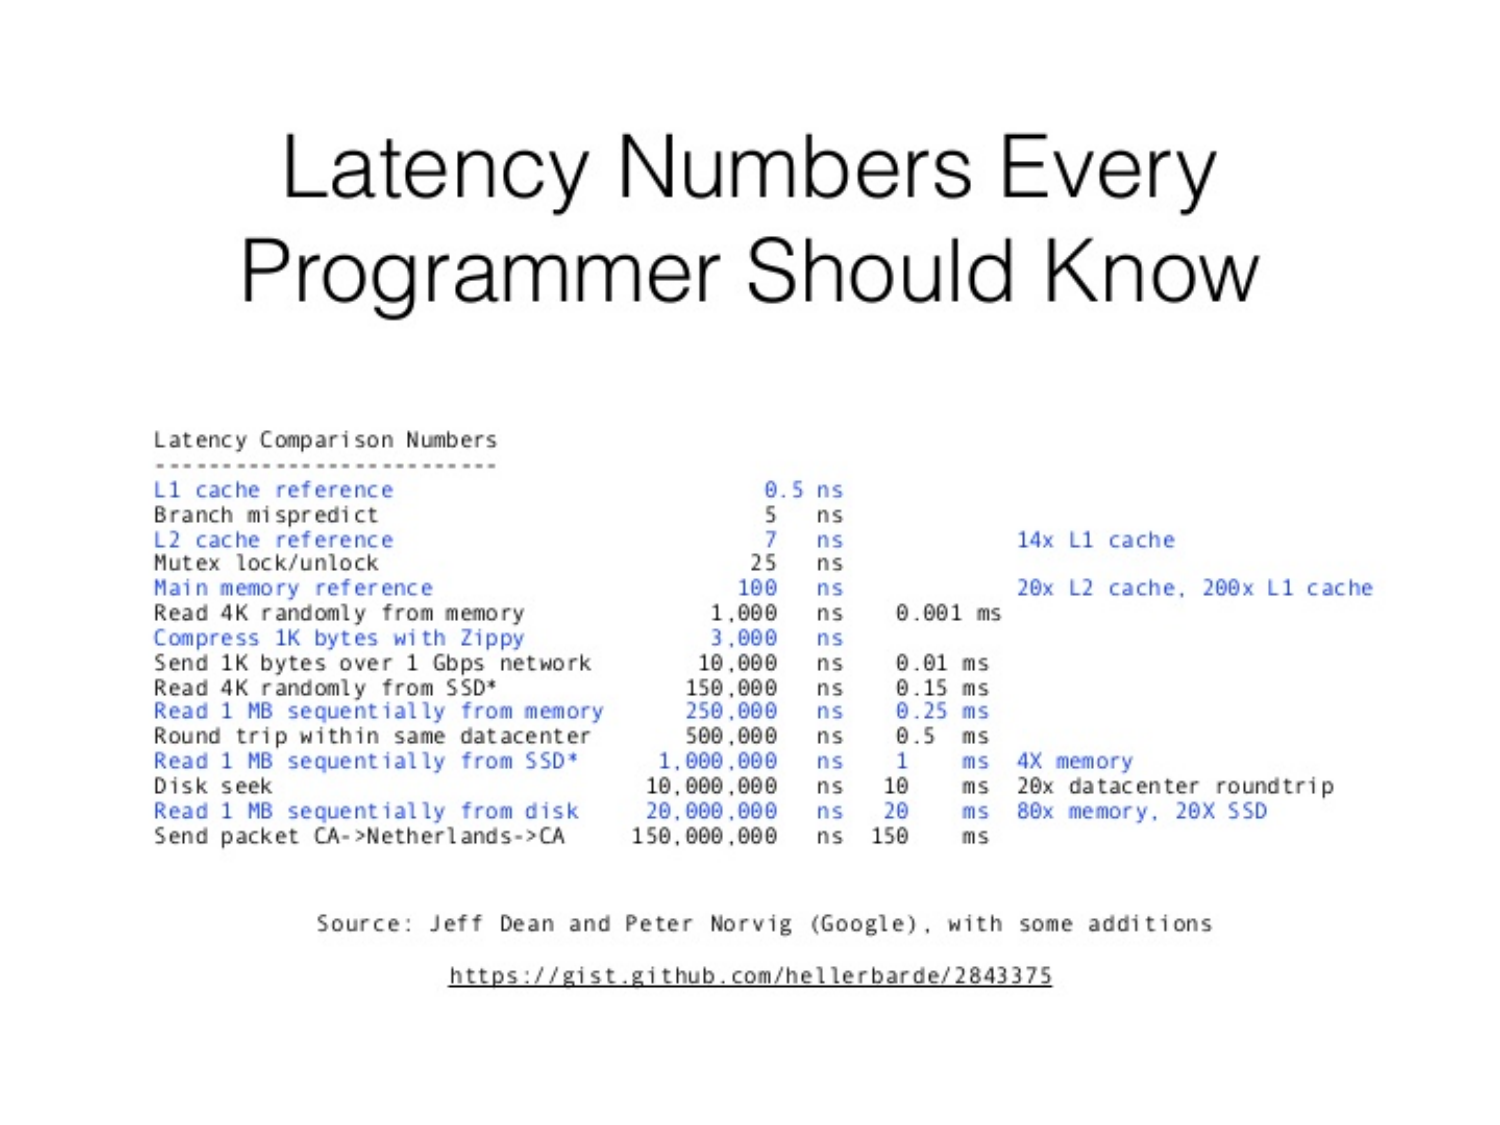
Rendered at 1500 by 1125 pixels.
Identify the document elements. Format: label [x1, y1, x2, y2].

picture [85, 62, 1415, 1061]
